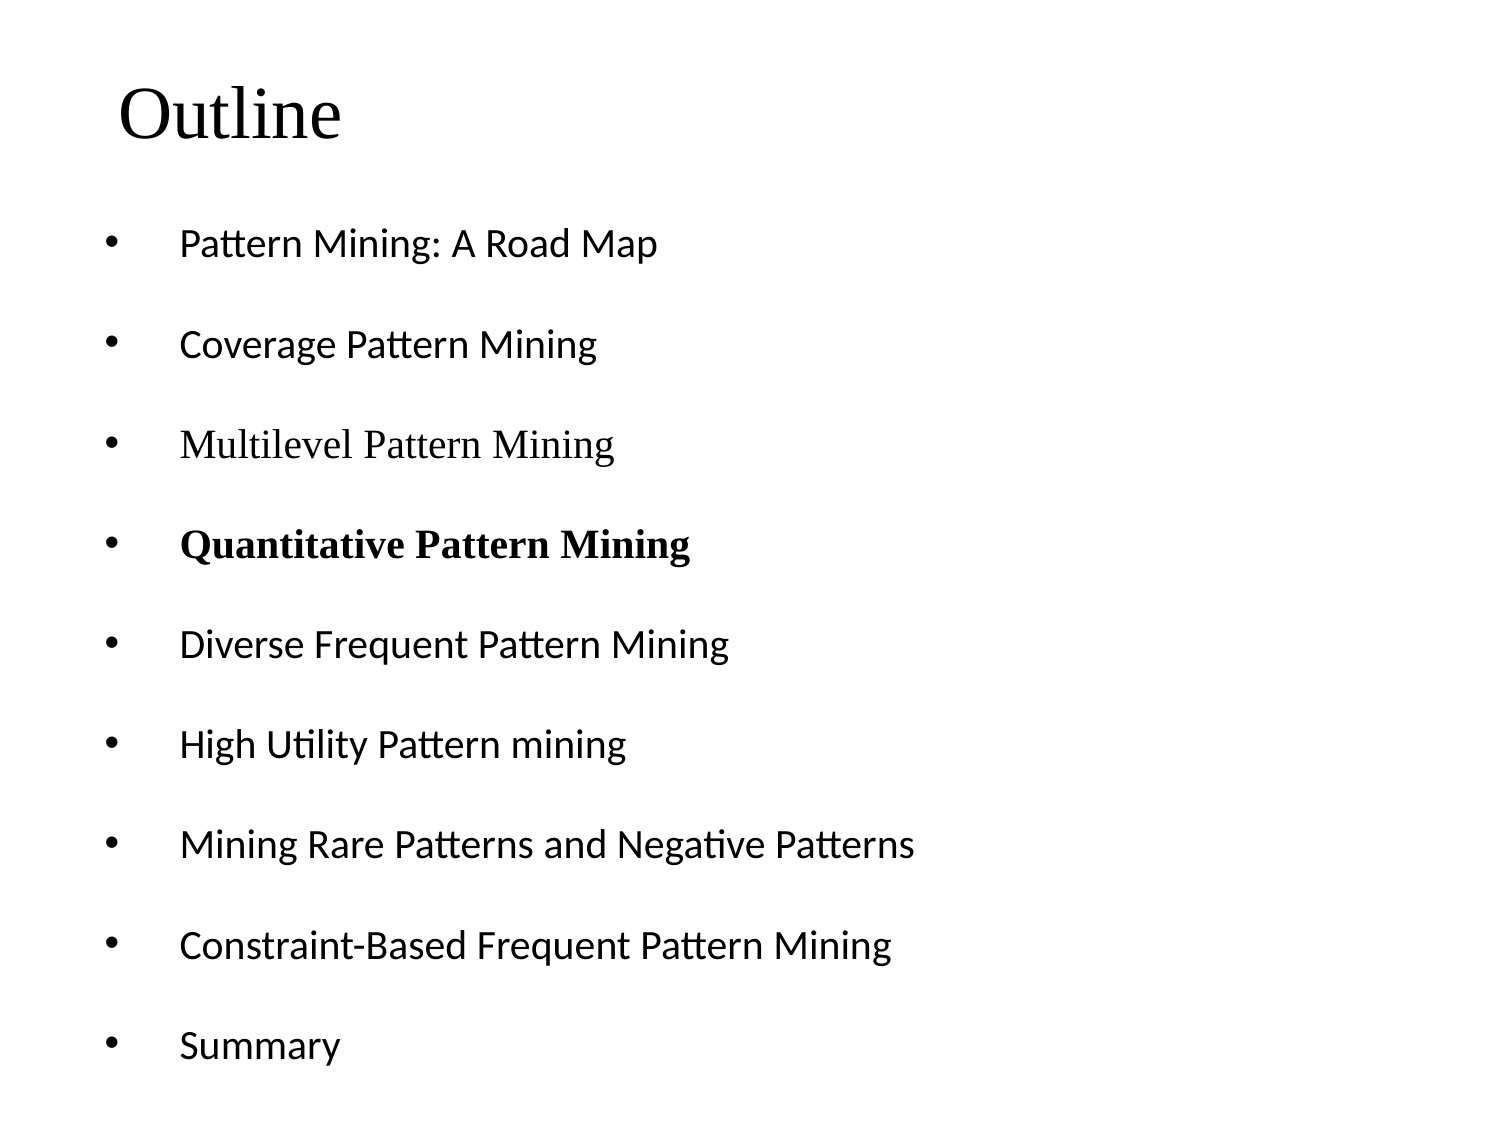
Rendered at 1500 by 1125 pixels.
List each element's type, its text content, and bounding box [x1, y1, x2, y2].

list Pattern Mining: A Road Map Coverage Pattern Mining Multilevel Pattern Mining Quantitative Pattern Mining Diverse Frequent Pattern Mining High Utility Pattern mining Mining Rare Patterns and Negative Patterns Constraint-Based Frequent Pattern Mining Summary [89, 183, 1457, 1087]
title Outline [103, 37, 1397, 183]
